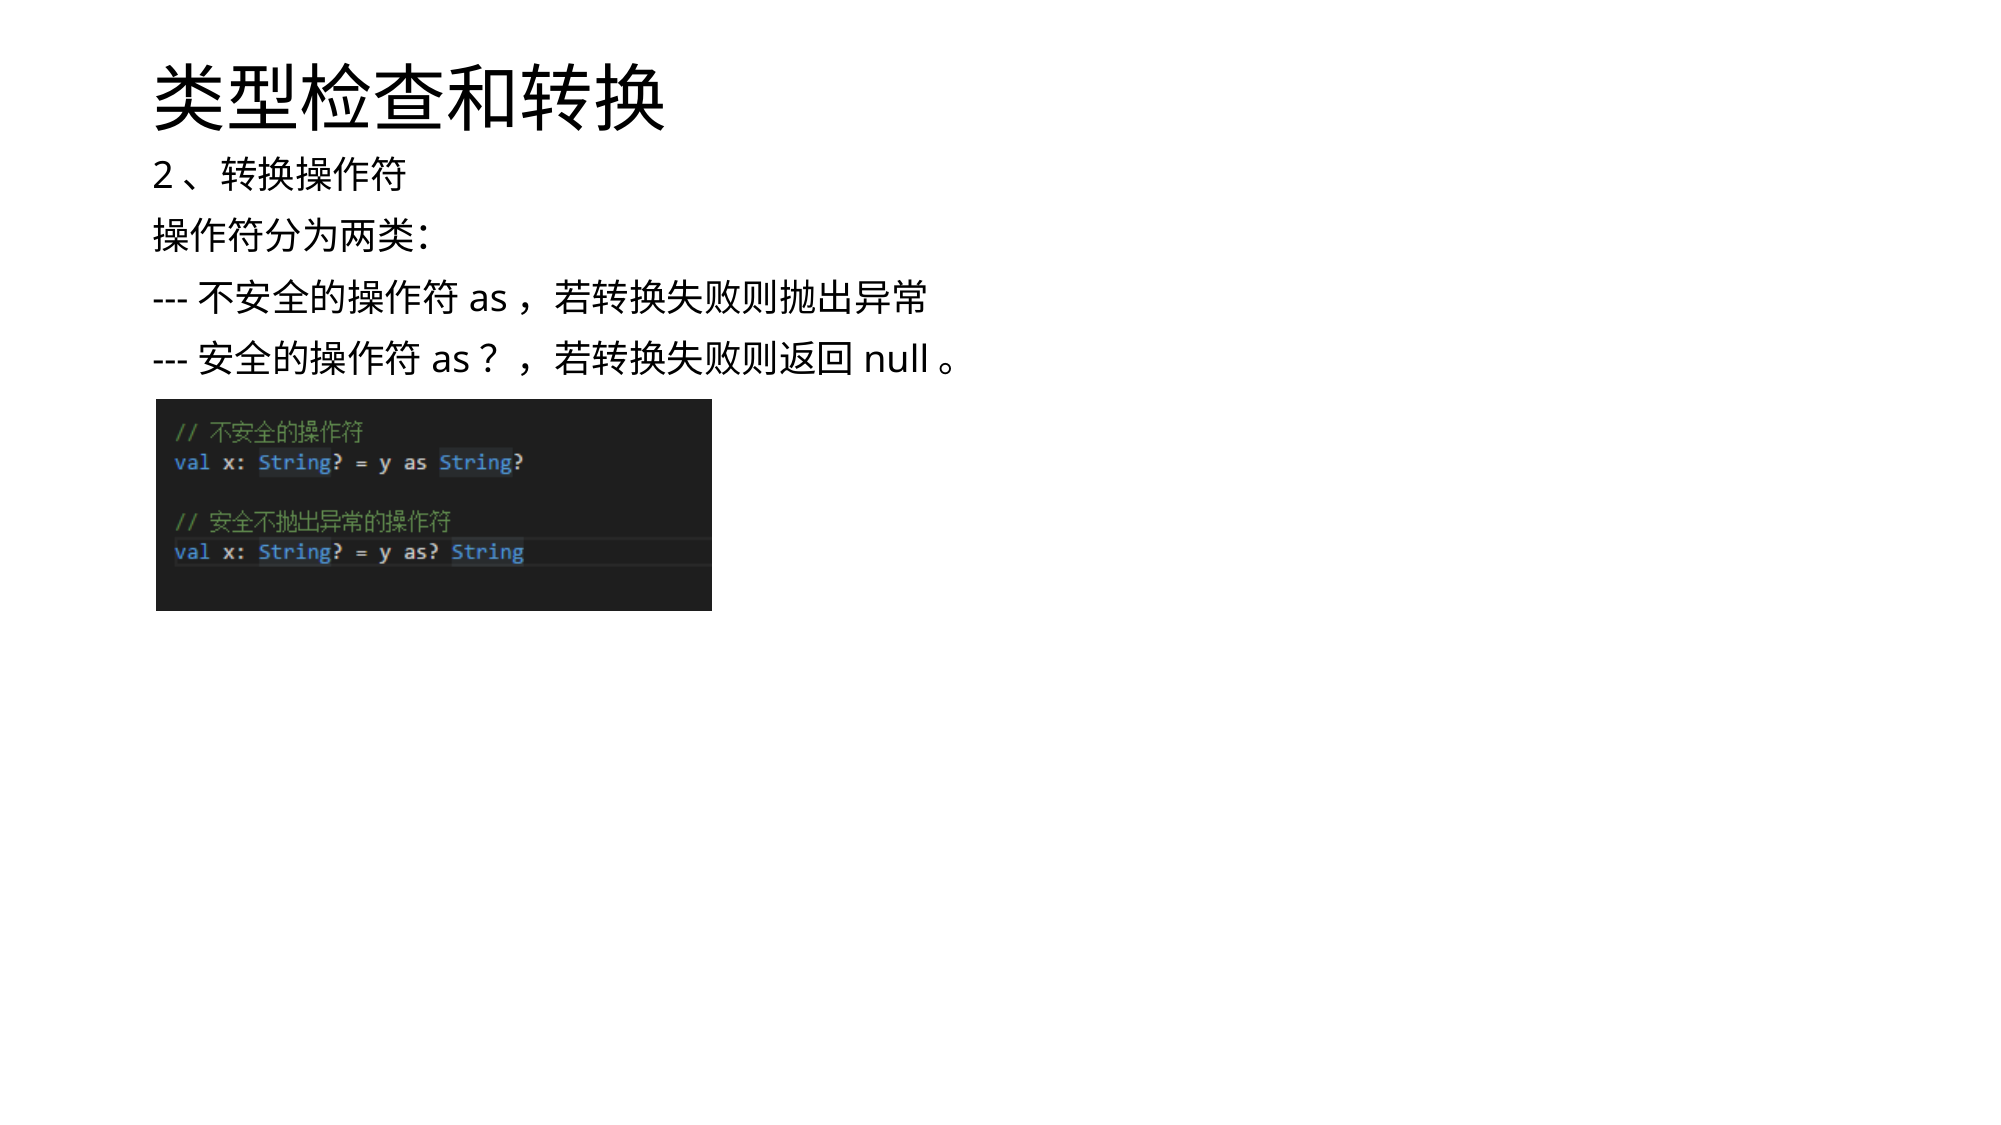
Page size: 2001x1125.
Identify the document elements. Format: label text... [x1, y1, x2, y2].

picture [156, 399, 712, 611]
title 类型检查和转换 [137, 53, 1863, 148]
list 2、转换操作符 操作符分为两类： ---不安全的操作符as，若转换失败则抛出异常 ---安全的操作符as？，若转换失败则返回null。 [137, 148, 1968, 1102]
